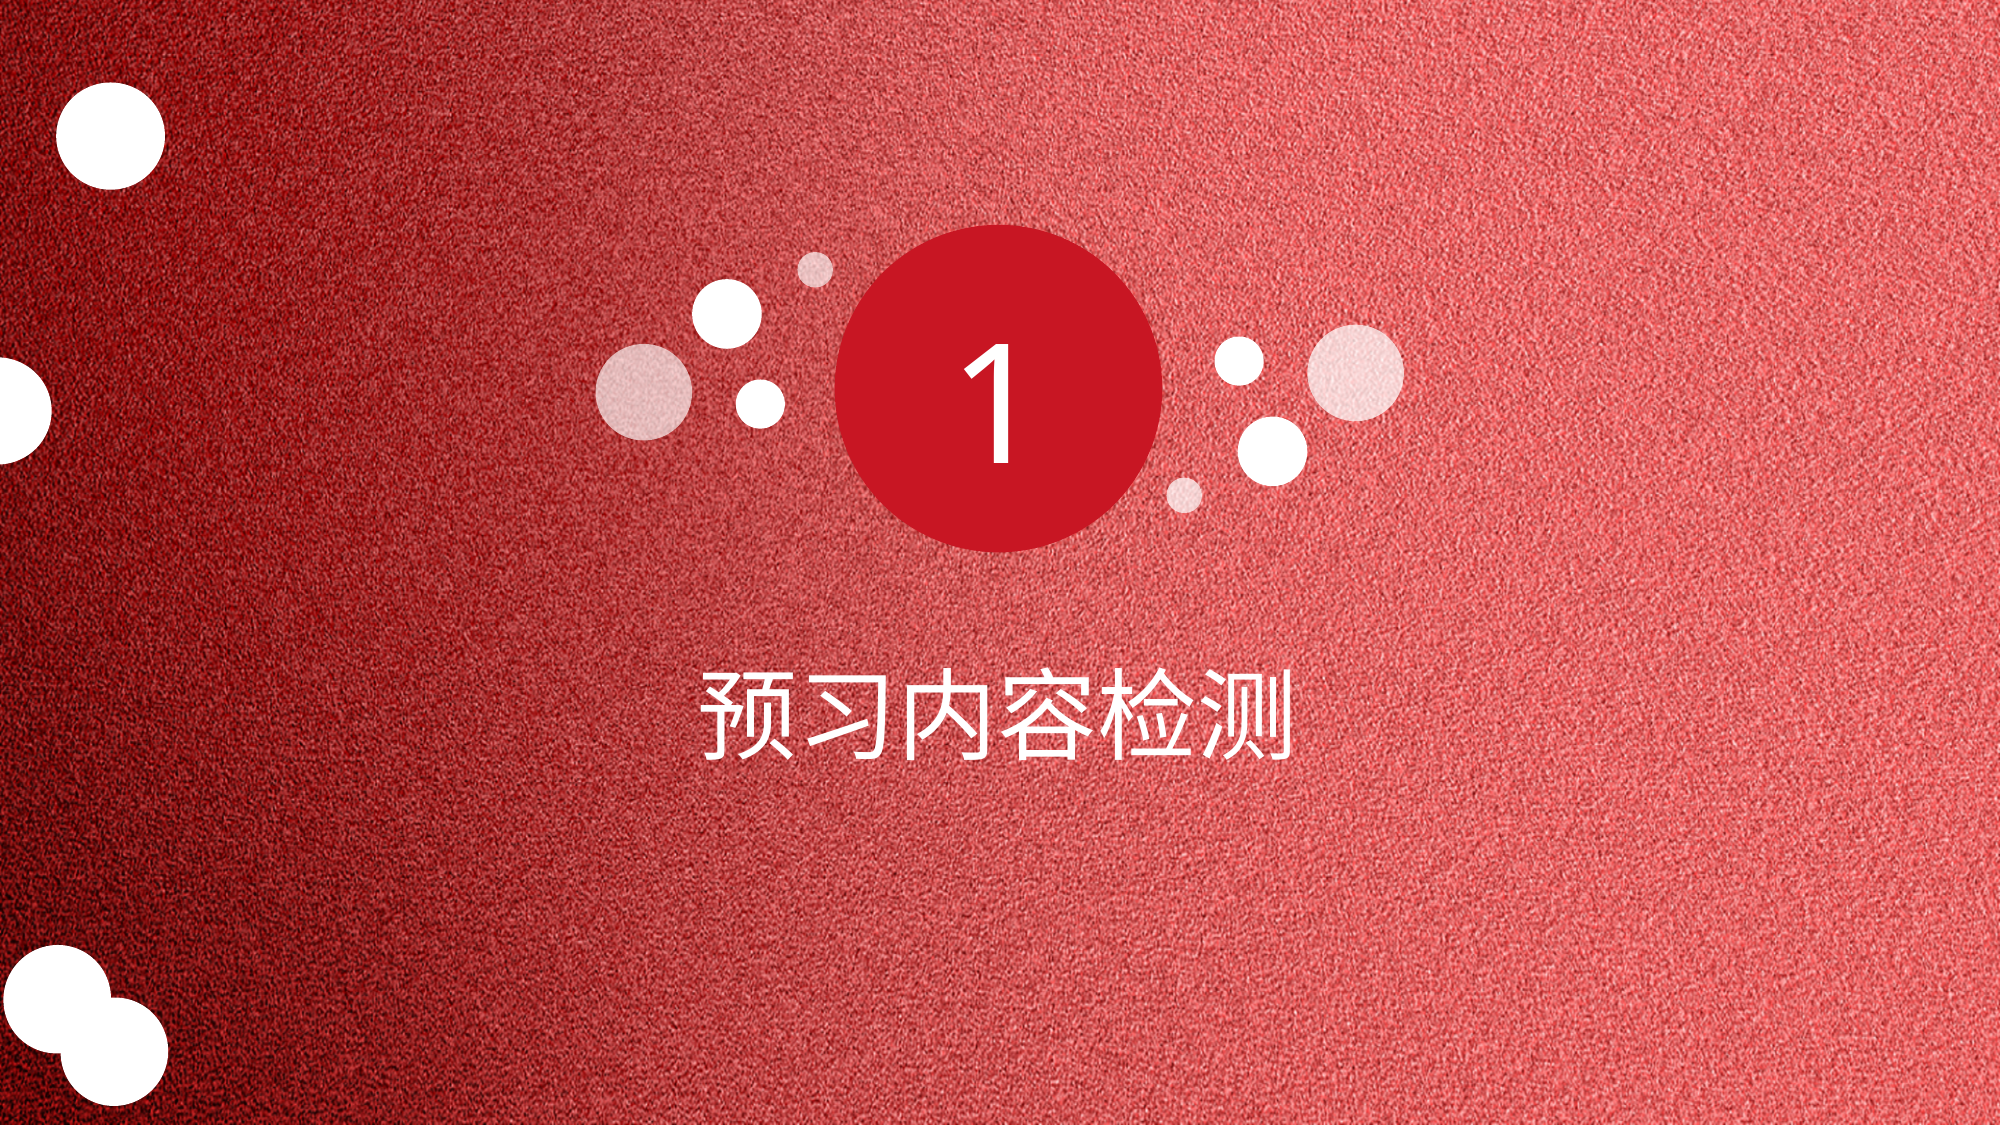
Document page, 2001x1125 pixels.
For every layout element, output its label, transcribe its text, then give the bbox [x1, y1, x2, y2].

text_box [595, 252, 834, 441]
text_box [1166, 324, 1404, 514]
text_box 预习内容检测 [682, 644, 1318, 780]
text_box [834, 224, 1163, 553]
picture [0, 0, 2000, 1125]
